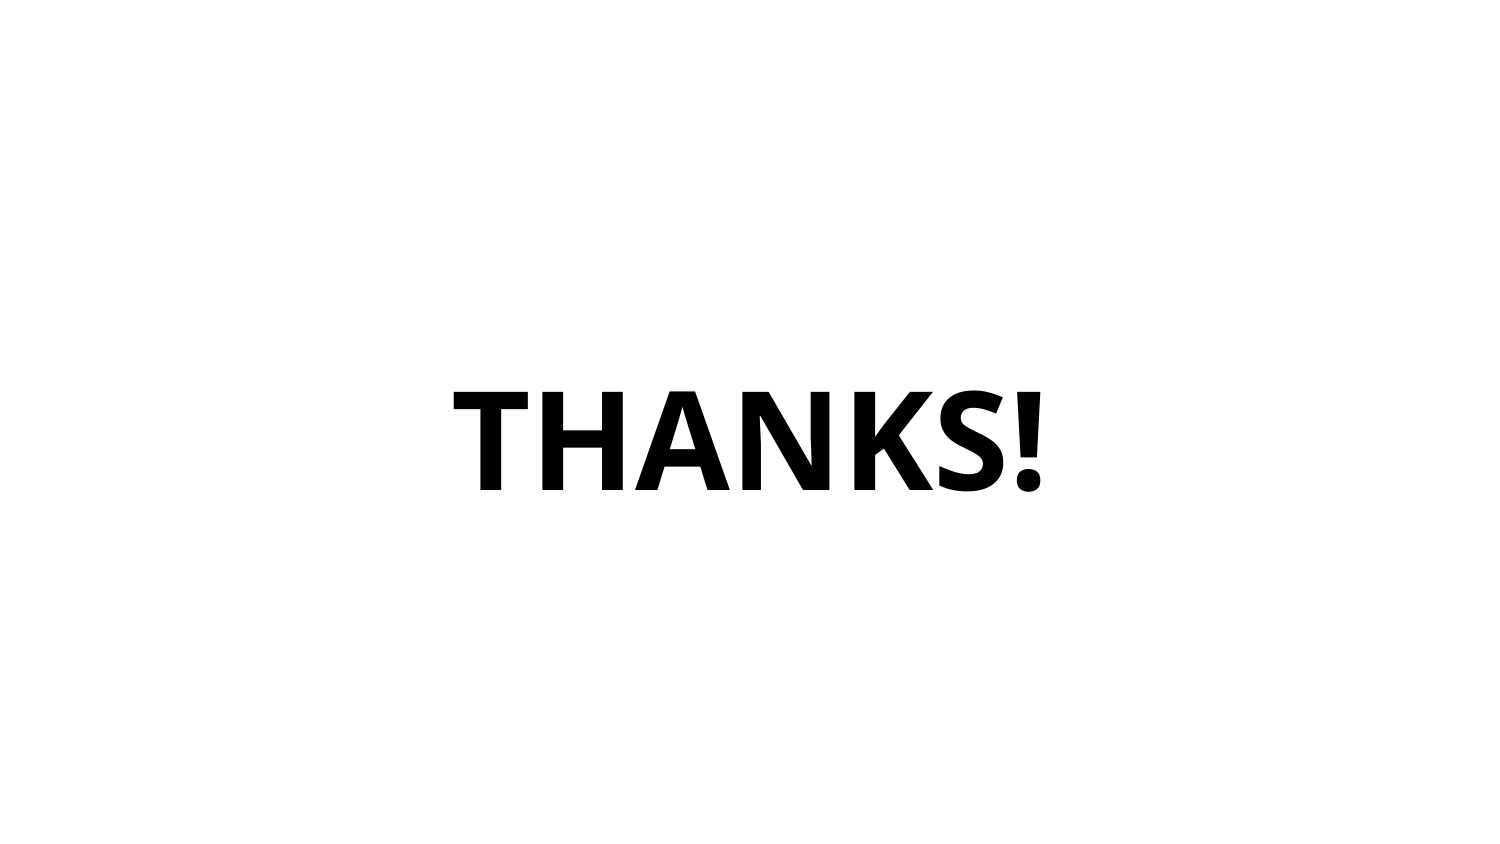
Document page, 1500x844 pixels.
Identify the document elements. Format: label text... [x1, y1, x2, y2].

title THANKS! [75, 338, 1425, 566]
